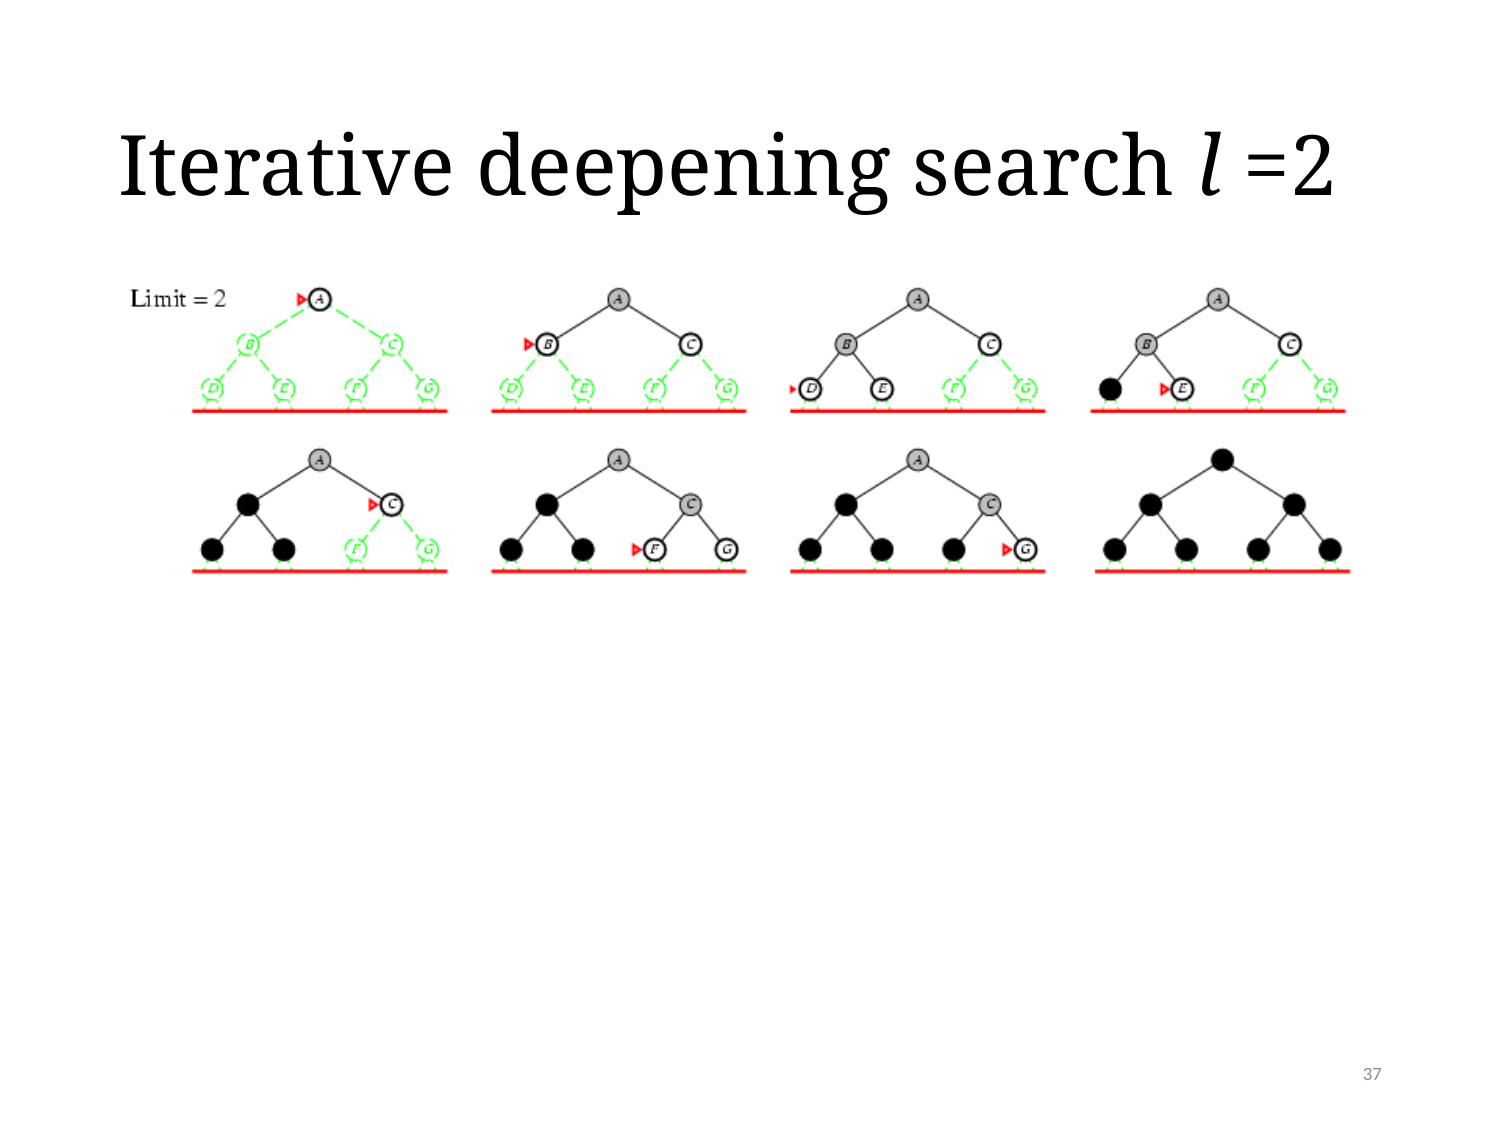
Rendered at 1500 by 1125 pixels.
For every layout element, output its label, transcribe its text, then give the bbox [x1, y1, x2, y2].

title Iterative deepening search l =2 [103, 59, 1397, 278]
slide_number 37 [1059, 1042, 1397, 1103]
picture [124, 271, 1376, 854]
